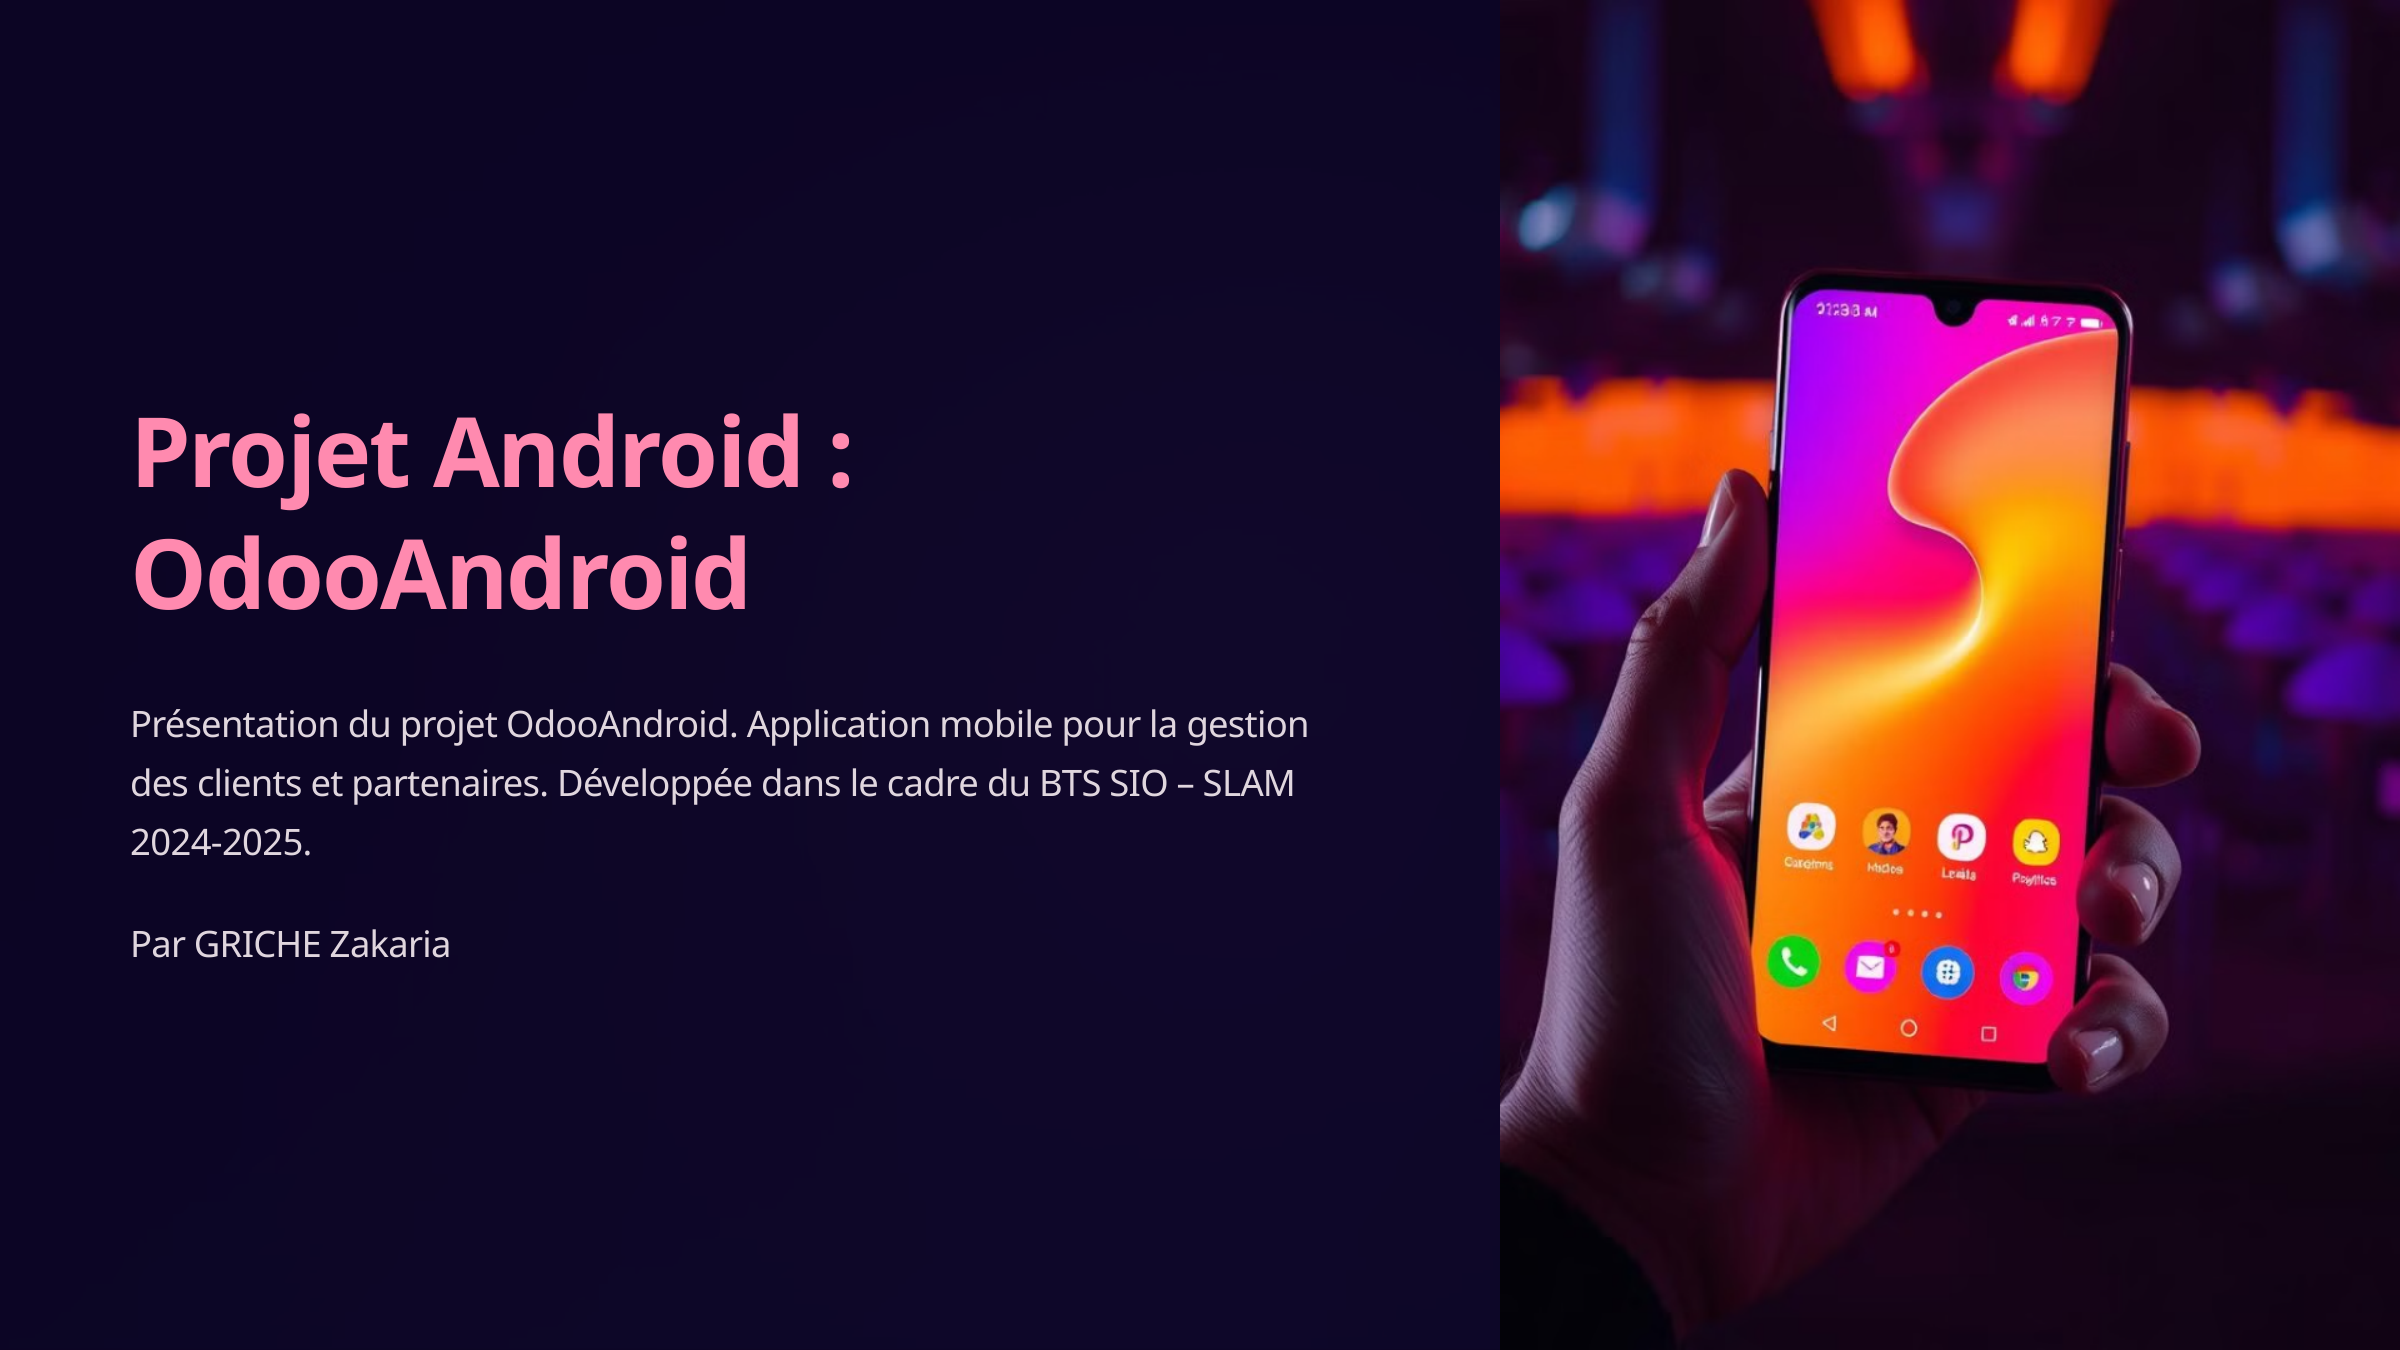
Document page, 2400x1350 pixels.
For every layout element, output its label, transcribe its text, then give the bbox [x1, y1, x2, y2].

text_box Par GRICHE Zakaria [130, 905, 1370, 965]
text_box Présentation du projet OdooAndroid. Application mobile pour la gestion des clients et partenaires. Développée dans le cadre du BTS SIO – SLAM 2024-2025. [130, 684, 1370, 864]
text_box Projet Android : OdooAndroid [130, 385, 1370, 630]
picture [1499, 0, 2400, 1350]
